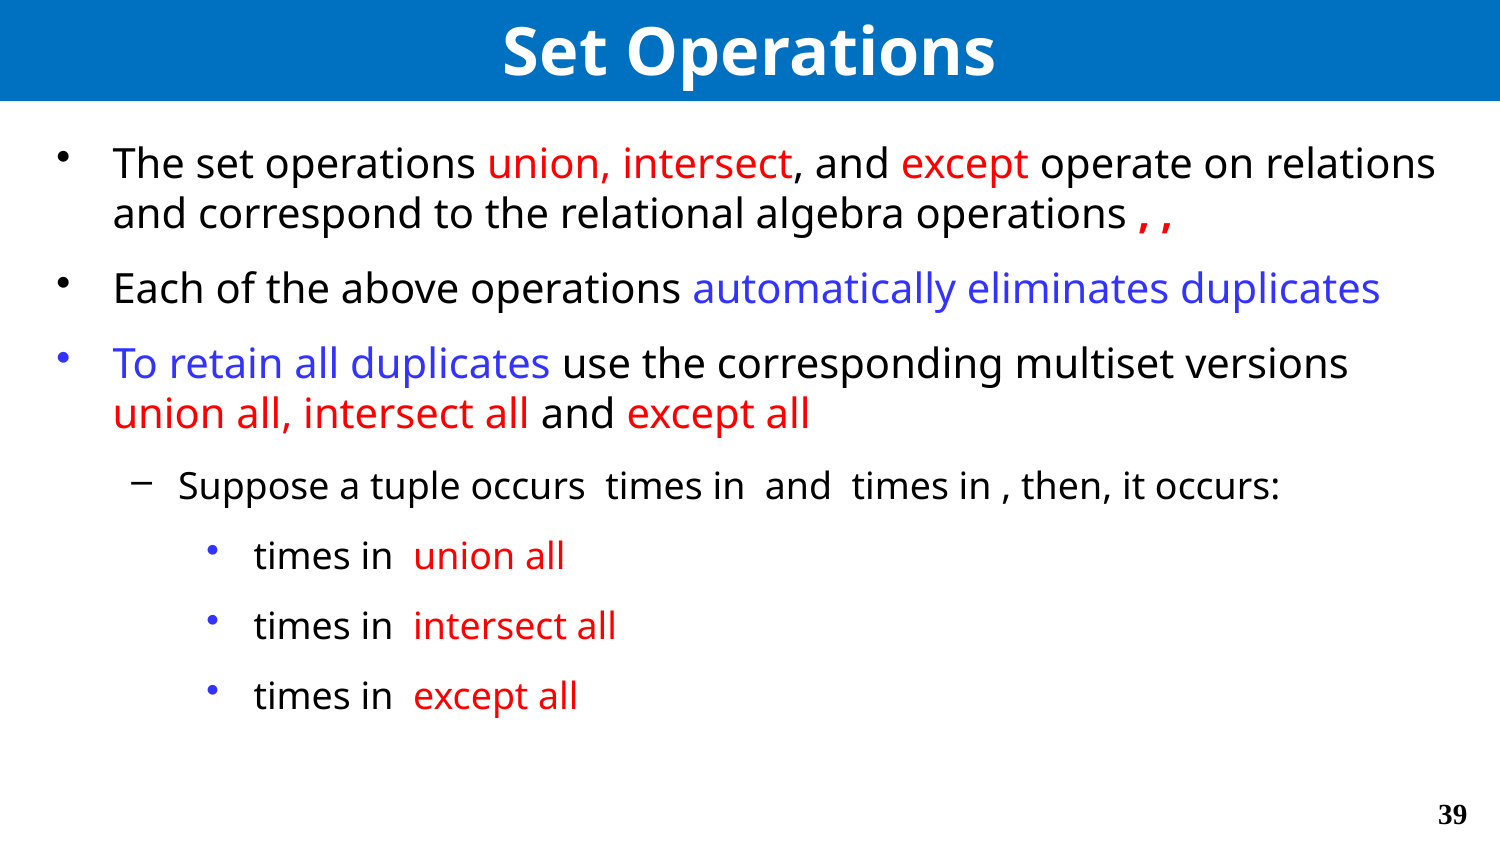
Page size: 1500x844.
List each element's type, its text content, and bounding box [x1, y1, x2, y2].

title Set Operations [0, 0, 1500, 102]
